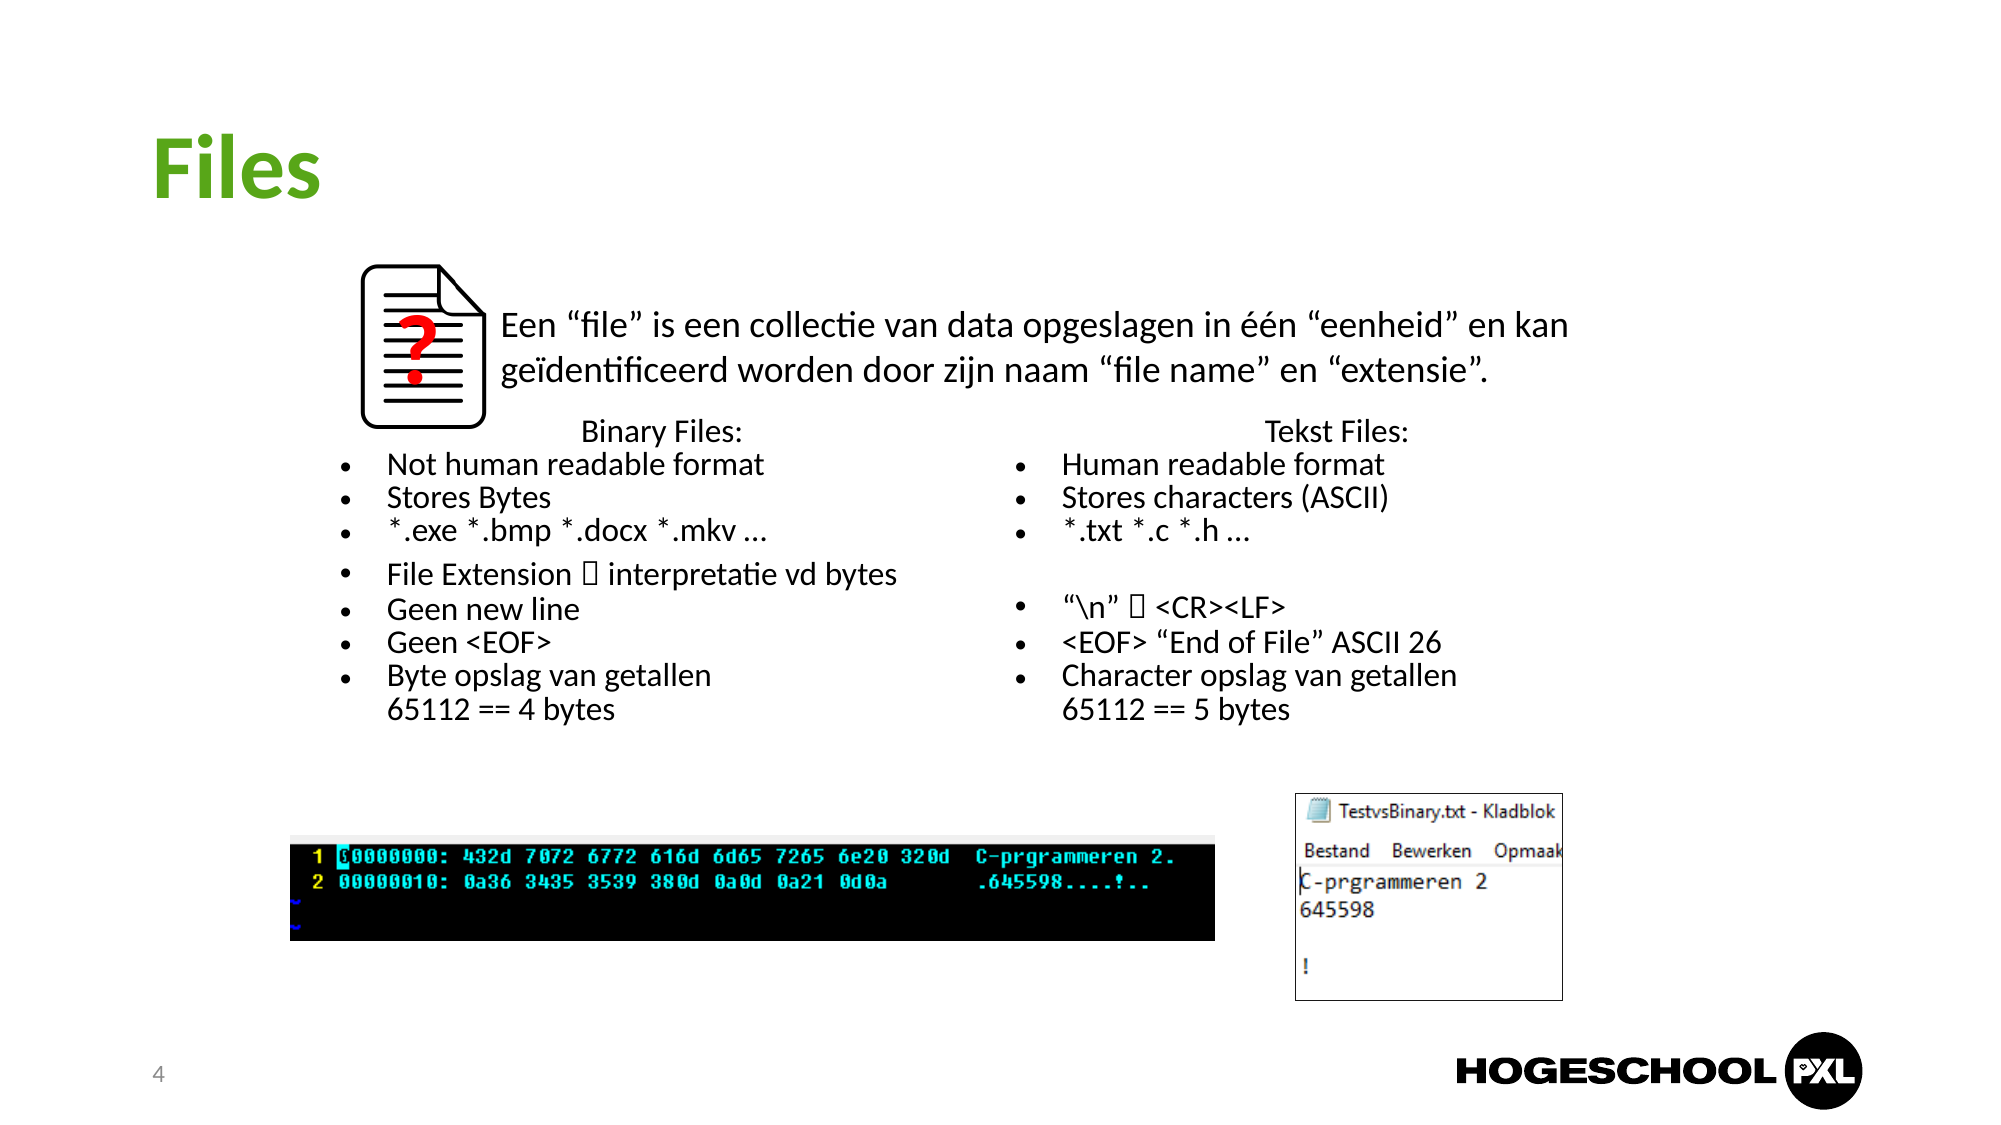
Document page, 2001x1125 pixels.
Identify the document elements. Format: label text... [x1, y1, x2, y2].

picture [324, 247, 521, 444]
table_header Tekst Files: Human readable format Stores characters (ASCII) *.txt *.c *.h … “\n”  <CR><LF> <EOF> “End of File” ASCII 26 Character opslag van getallen 65112 == 5 bytes [1000, 410, 1675, 828]
text_box Een “file” is een collectie van data opgeslagen in één “eenheid” en kan geïdentificeerd worden door zijn naam “file name” en “extensie”. [521, 292, 1640, 398]
picture [1295, 793, 1563, 1001]
picture [290, 835, 1215, 941]
title Files [137, 59, 1863, 278]
slide_number 4 [137, 1042, 369, 1103]
table_header Binary Files: Not human readable format Stores Bytes *.exe *.bmp *.docx *.mkv … File Extension  interpretatie vd bytes Geen new line Geen <EOF> Byte opslag van getallen 65112 == 4 bytes [325, 410, 1000, 828]
